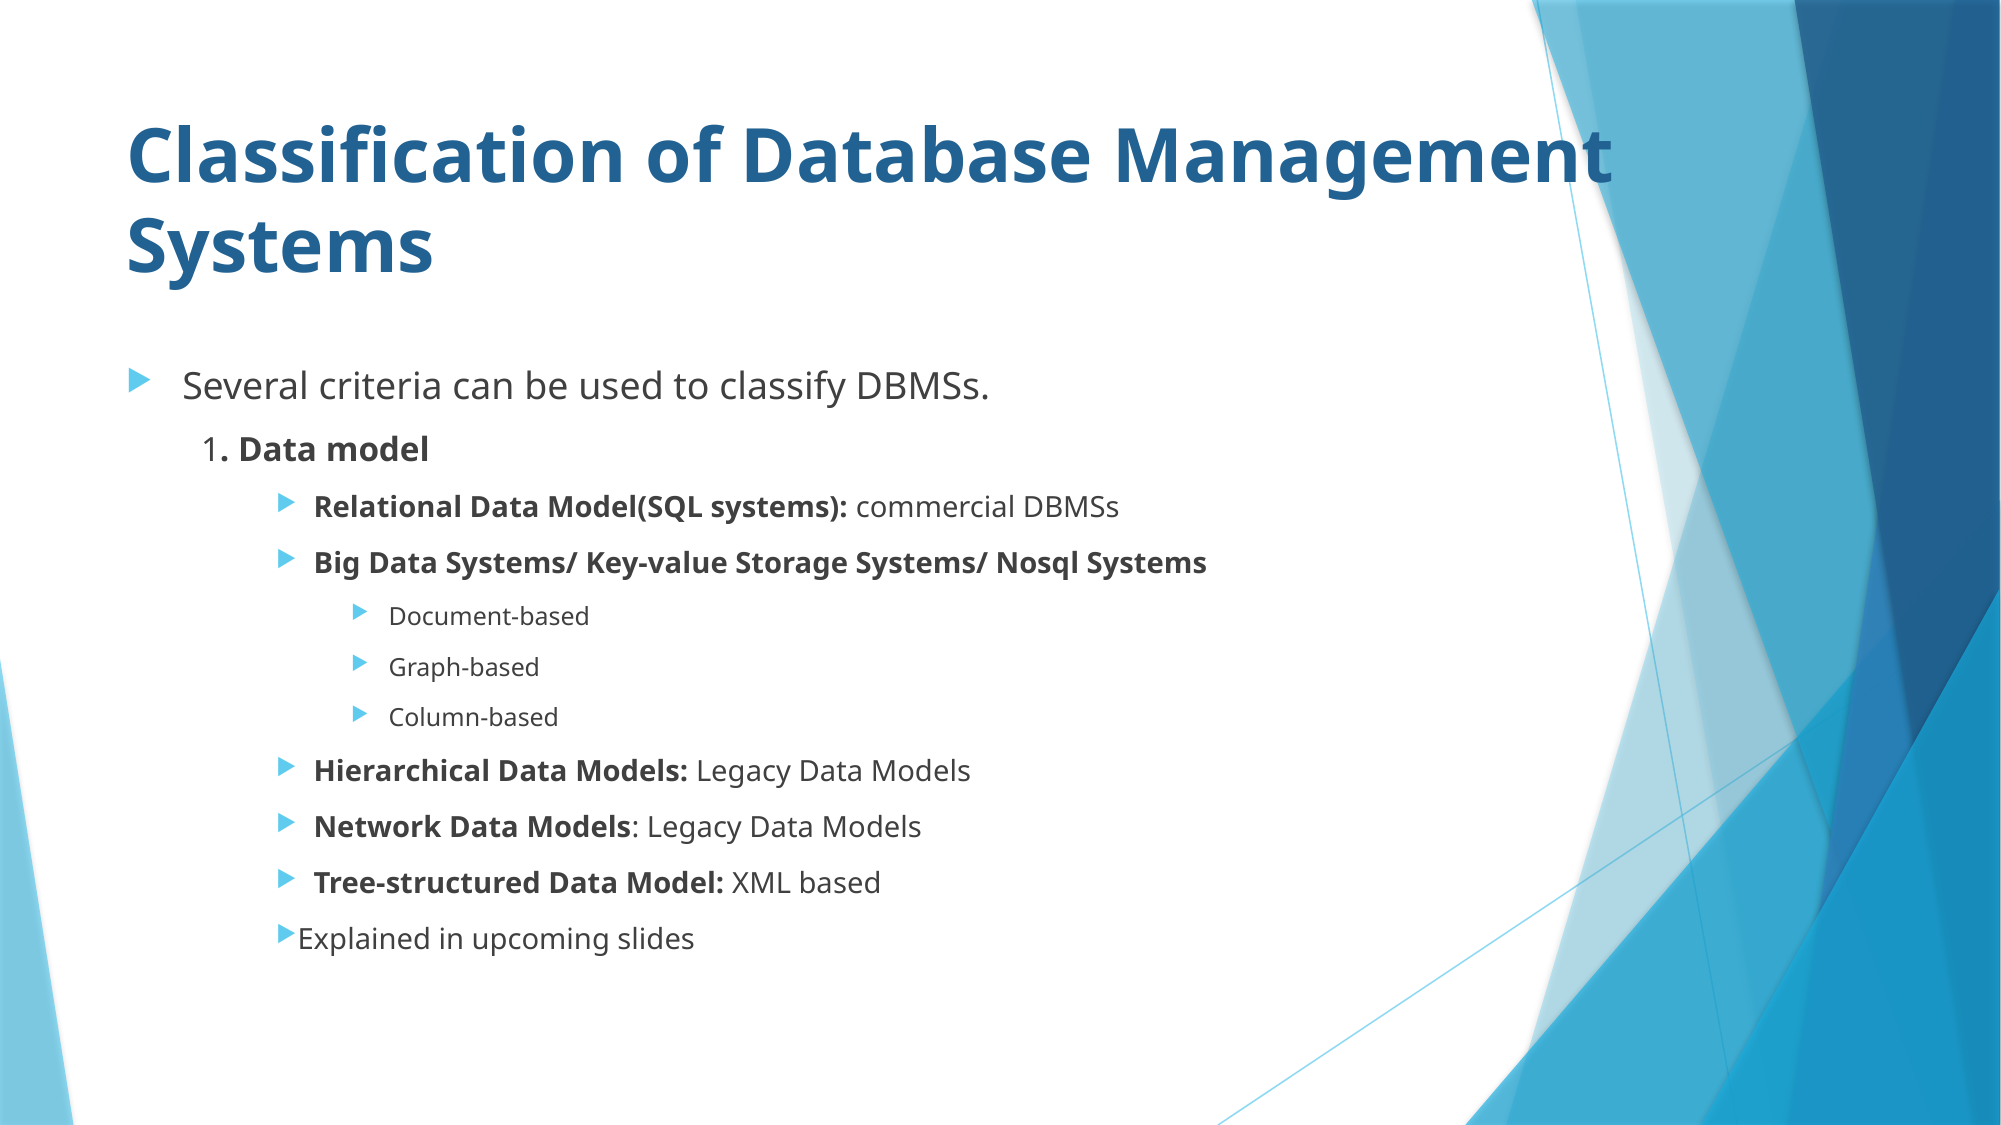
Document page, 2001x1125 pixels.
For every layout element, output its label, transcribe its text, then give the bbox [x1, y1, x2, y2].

list Several criteria can be used to classify DBMSs. 1. Data model Relational Data Model(SQL systems): commercial DBMSs Big Data Systems/ Key-value Storage Systems/ Nosql Systems Document-based Graph-based Column-based Hierarchical Data Models: Legacy Data Models Network Data Models: Legacy Data Models Tree-structured Data Model: XML based Explained in upcoming slides [111, 354, 1522, 992]
title Classification of Database Management Systems [111, 99, 1901, 317]
